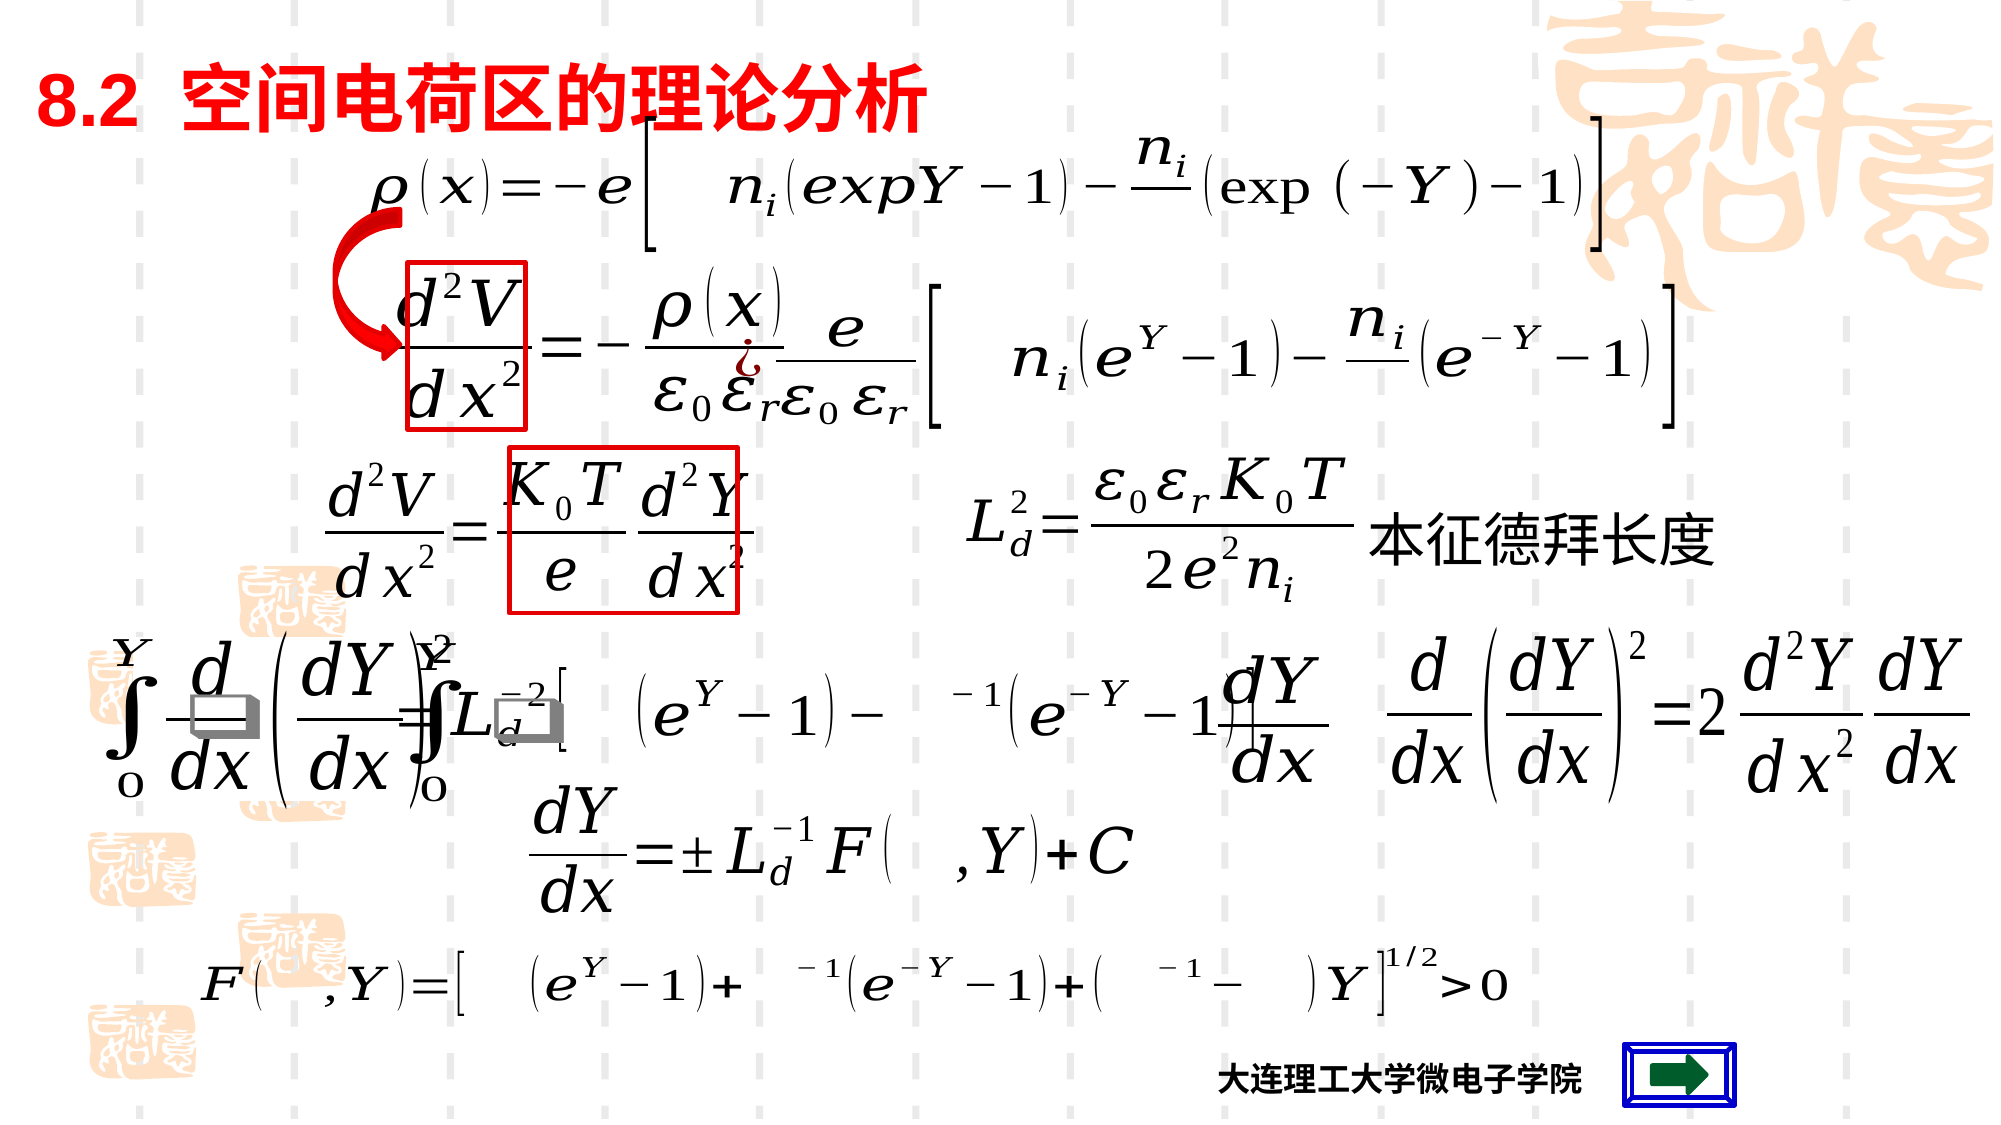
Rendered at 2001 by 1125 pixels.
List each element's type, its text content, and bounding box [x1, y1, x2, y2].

text_box 大连理工大学微电子学院 [1202, 1051, 1599, 1106]
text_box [1624, 1043, 1735, 1106]
text_box [509, 447, 738, 614]
text_box [276, 638, 389, 799]
text_box [135, 638, 283, 799]
text_box [407, 262, 526, 430]
text_box 本征德拜长度 [1352, 496, 1732, 581]
text_box [334, 208, 401, 360]
text_box 8.2 空间电荷区的理论分析 [21, 0, 1149, 149]
